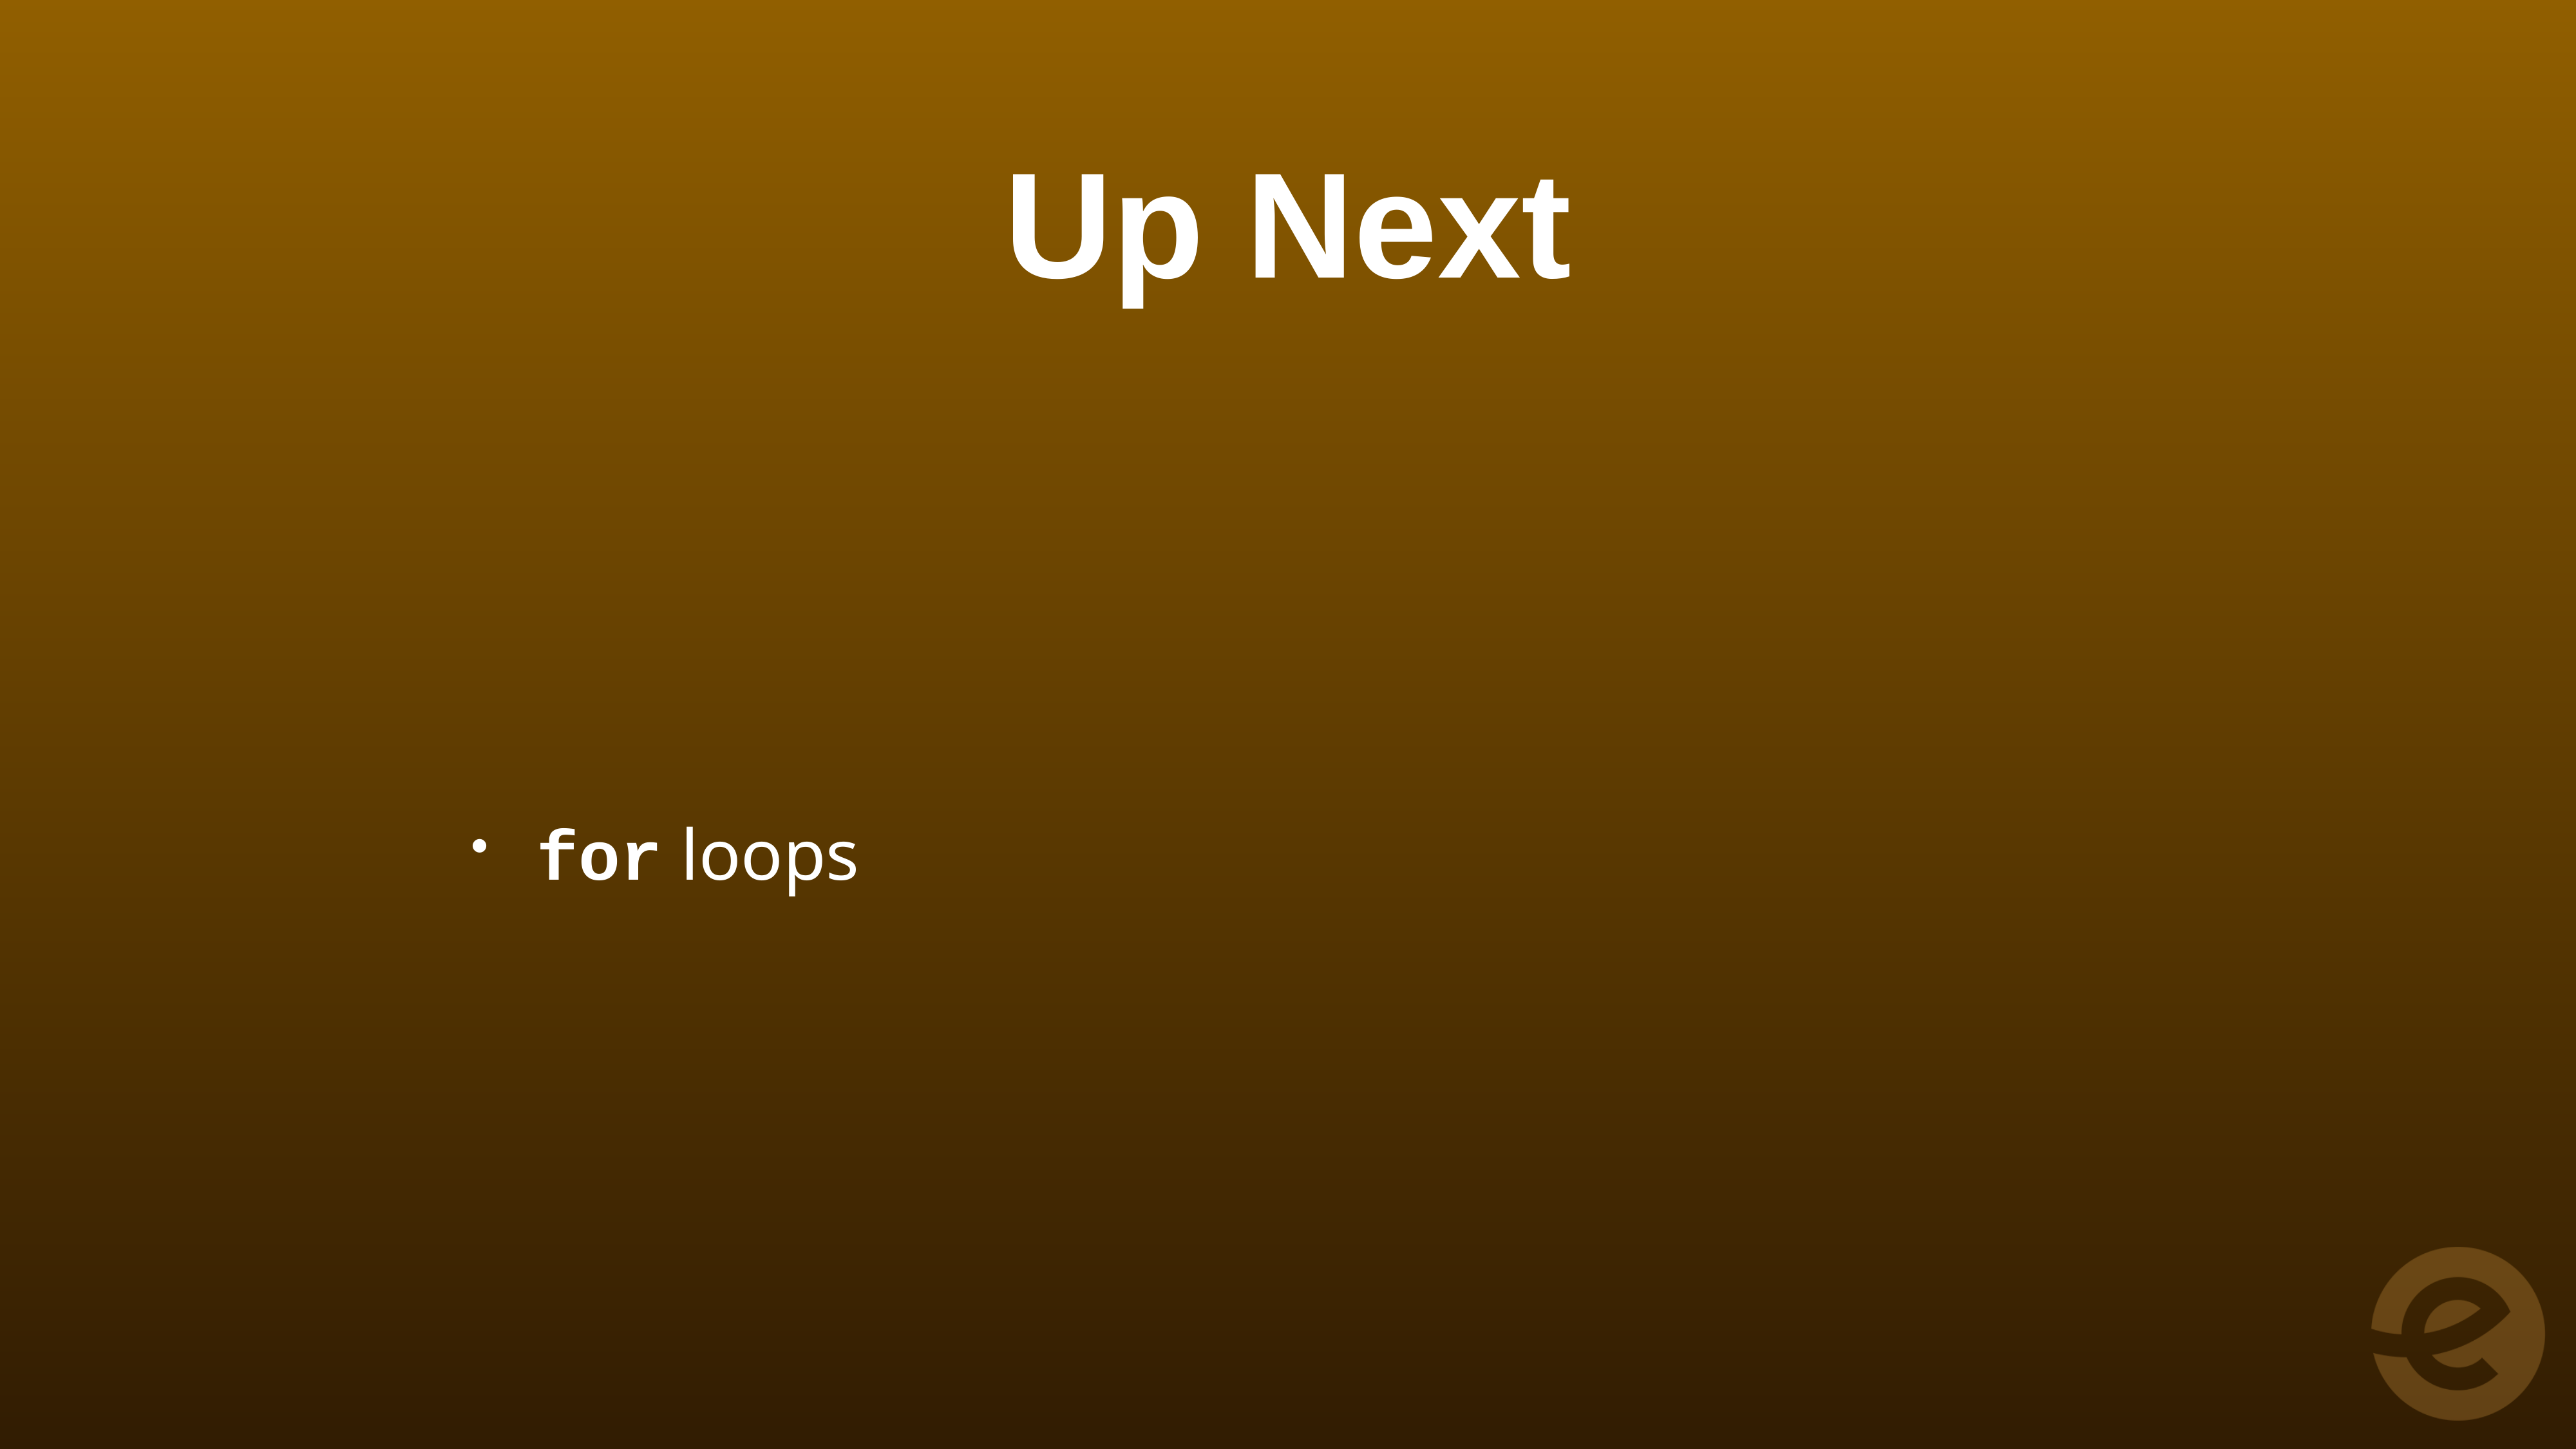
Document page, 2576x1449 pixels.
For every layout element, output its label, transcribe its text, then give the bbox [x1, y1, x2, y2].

list for loops [463, 384, 2113, 1320]
picture [2371, 1247, 2546, 1421]
title Up Next [463, 60, 2113, 376]
